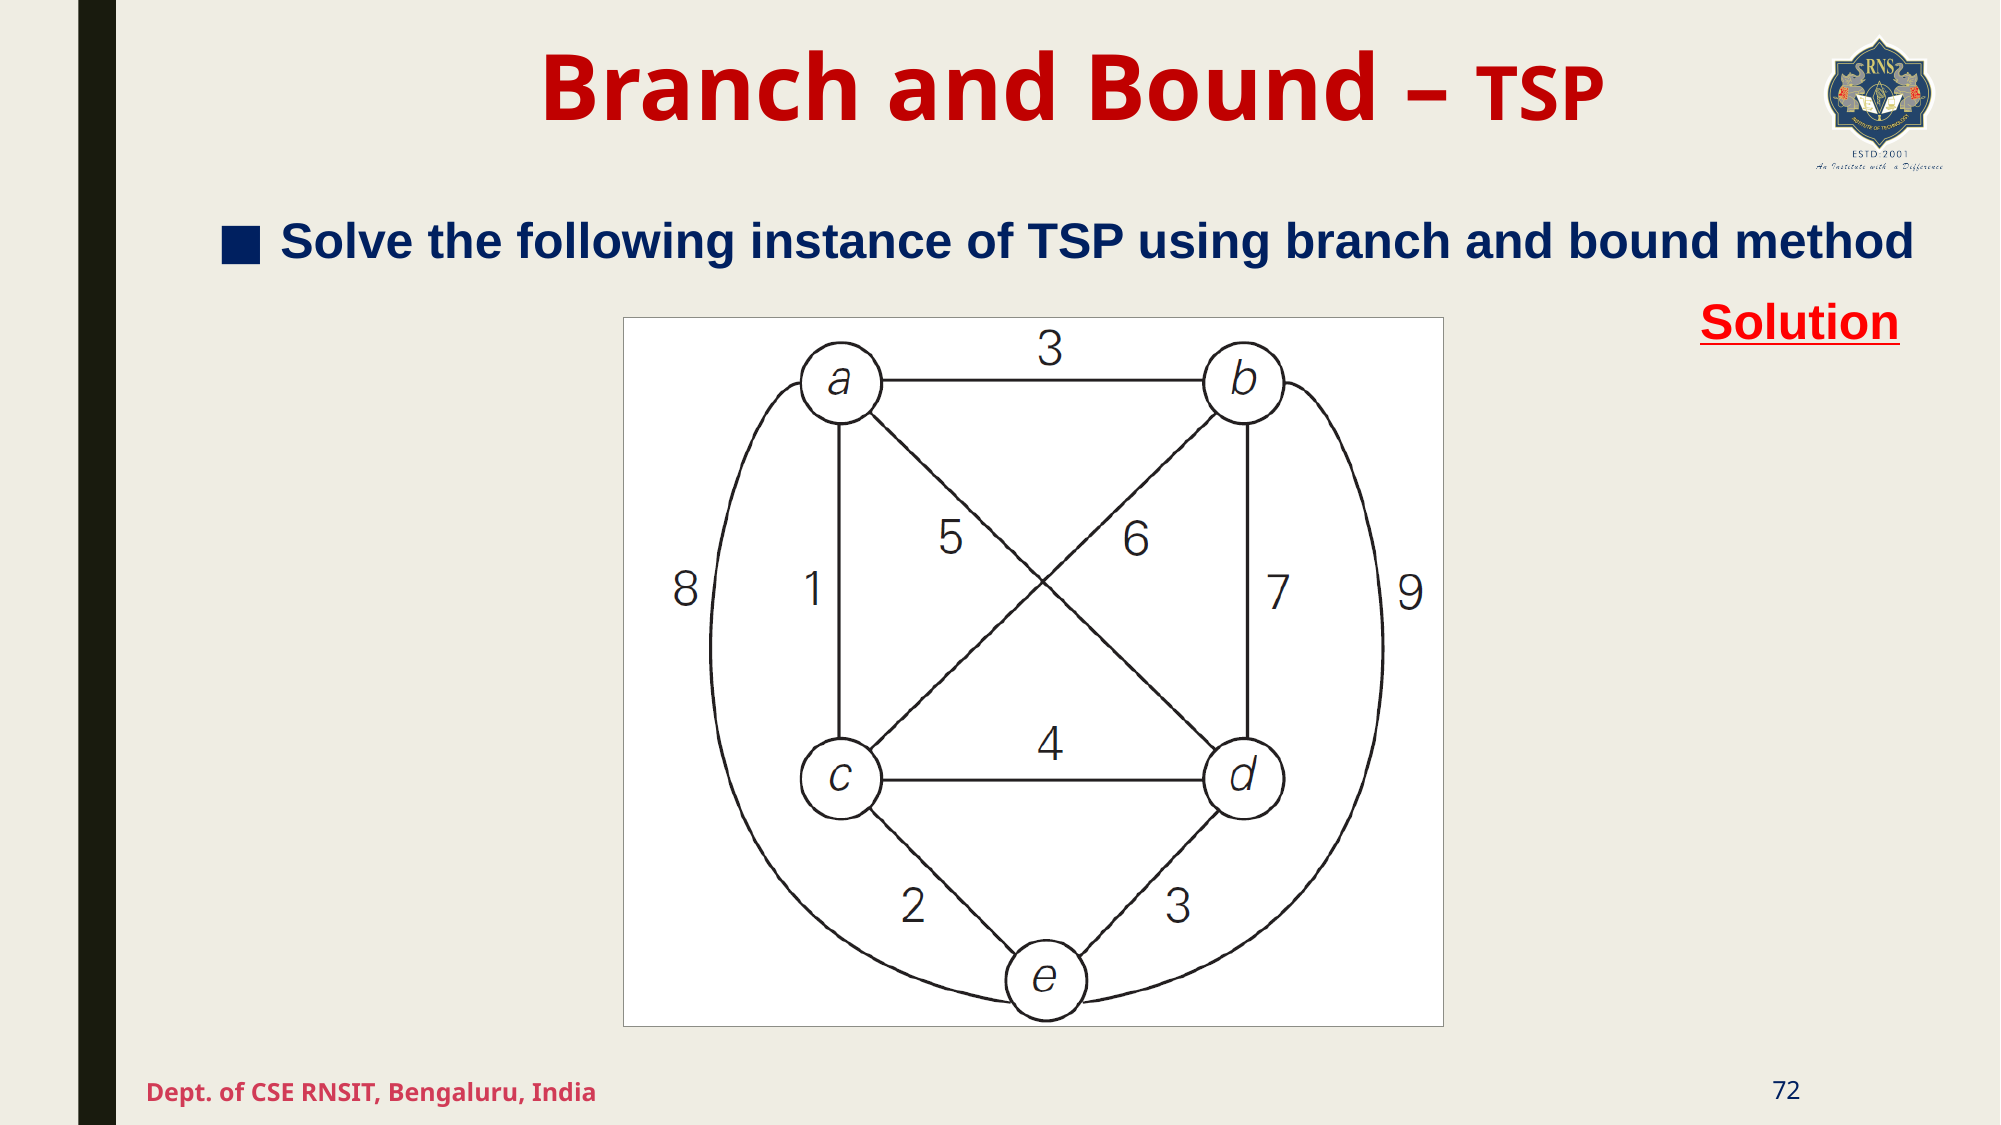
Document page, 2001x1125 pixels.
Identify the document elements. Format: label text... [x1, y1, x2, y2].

list Solve the following instance of TSP using branch and bound method Solution [202, 205, 1944, 1027]
picture [623, 317, 1444, 1027]
slide_number 72 [1553, 1058, 1816, 1125]
footer Dept. of CSE RNSIT, Bengaluru, India [130, 1057, 1162, 1125]
picture [1816, 167, 1944, 172]
title Branch and Bound – TSP [202, 34, 1944, 167]
